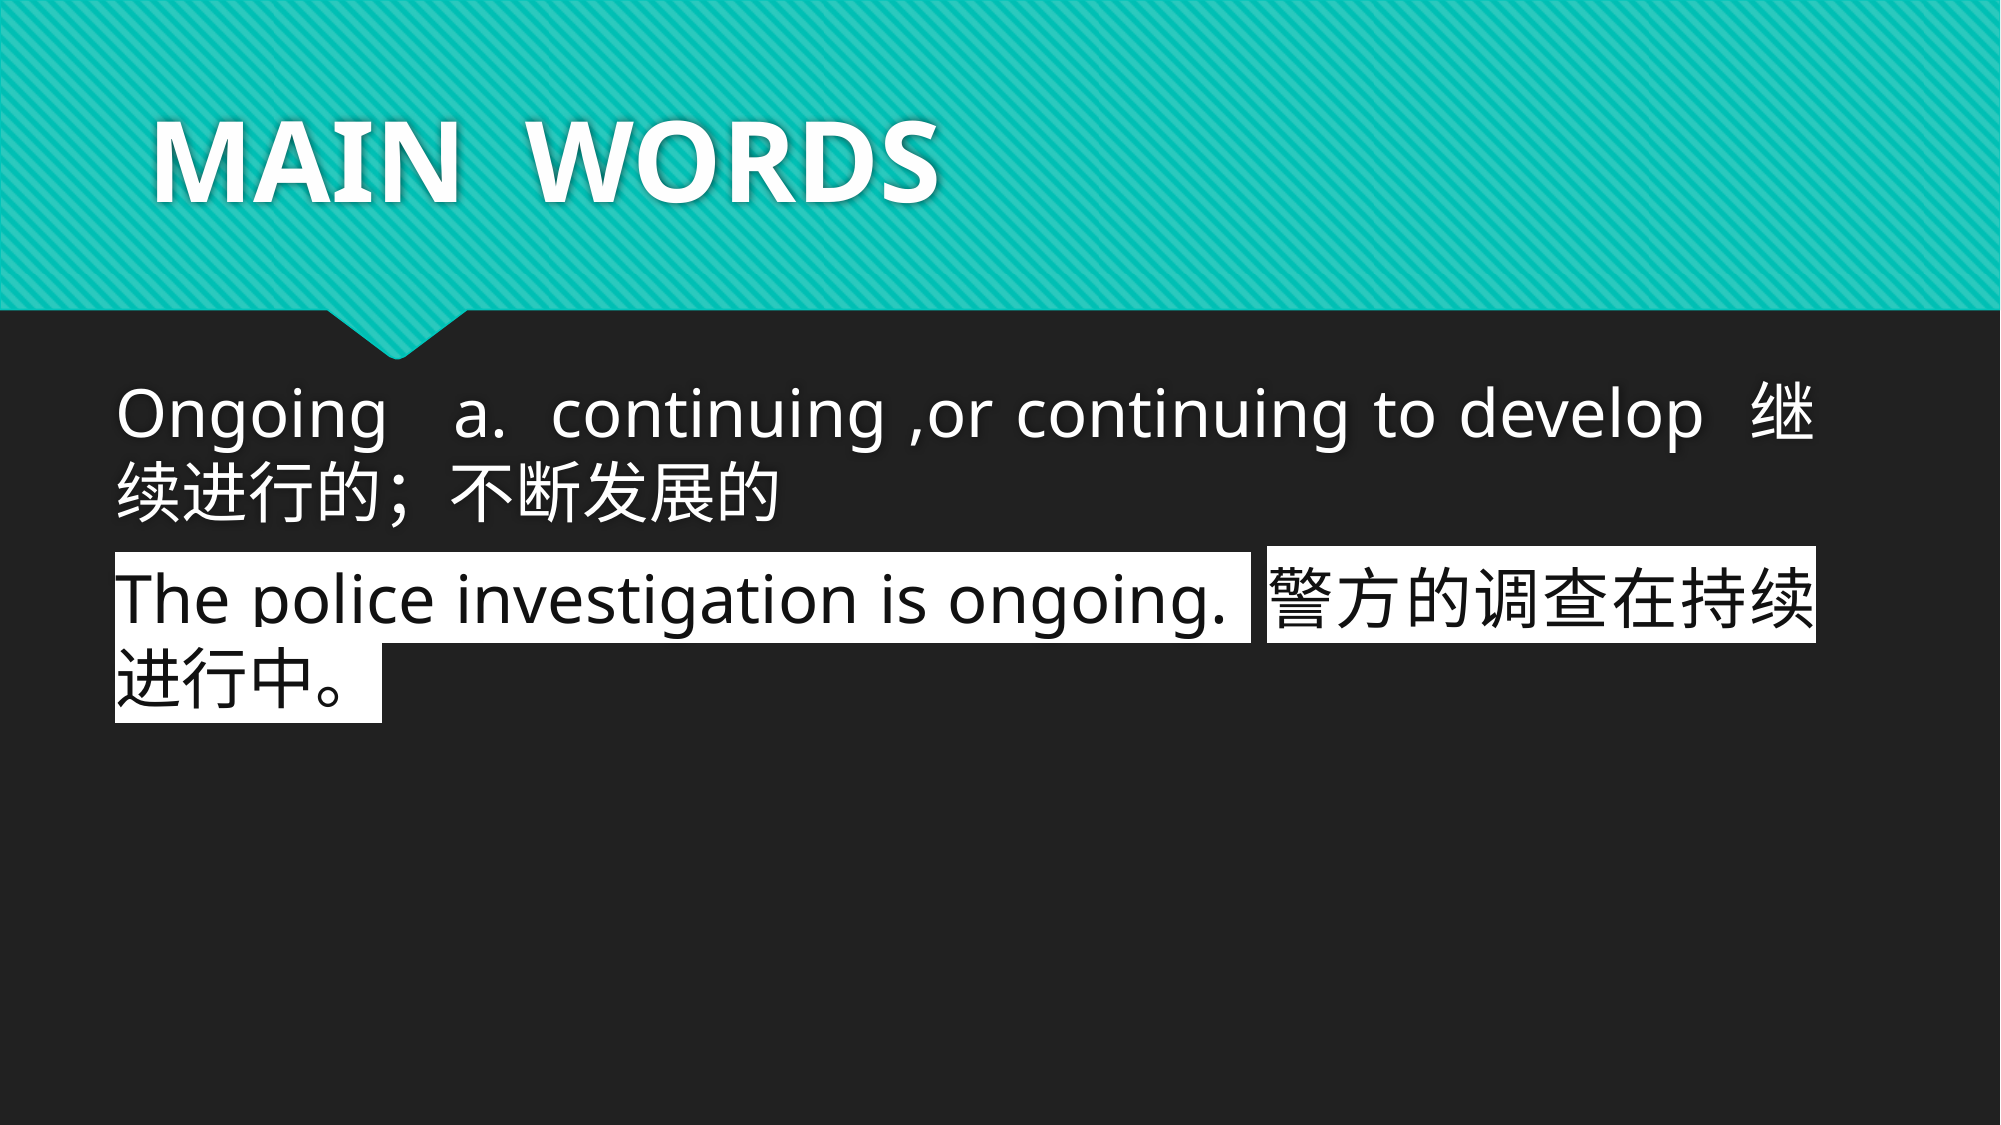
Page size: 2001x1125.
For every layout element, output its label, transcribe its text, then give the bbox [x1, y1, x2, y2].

list Ongoing a. continuing ,or continuing to develop 继续进行的；不断发展的 The police investigation is ongoing. 警方的调查在持续进行中。 [100, 363, 1832, 920]
title MAIN WORDS [132, 73, 1868, 233]
